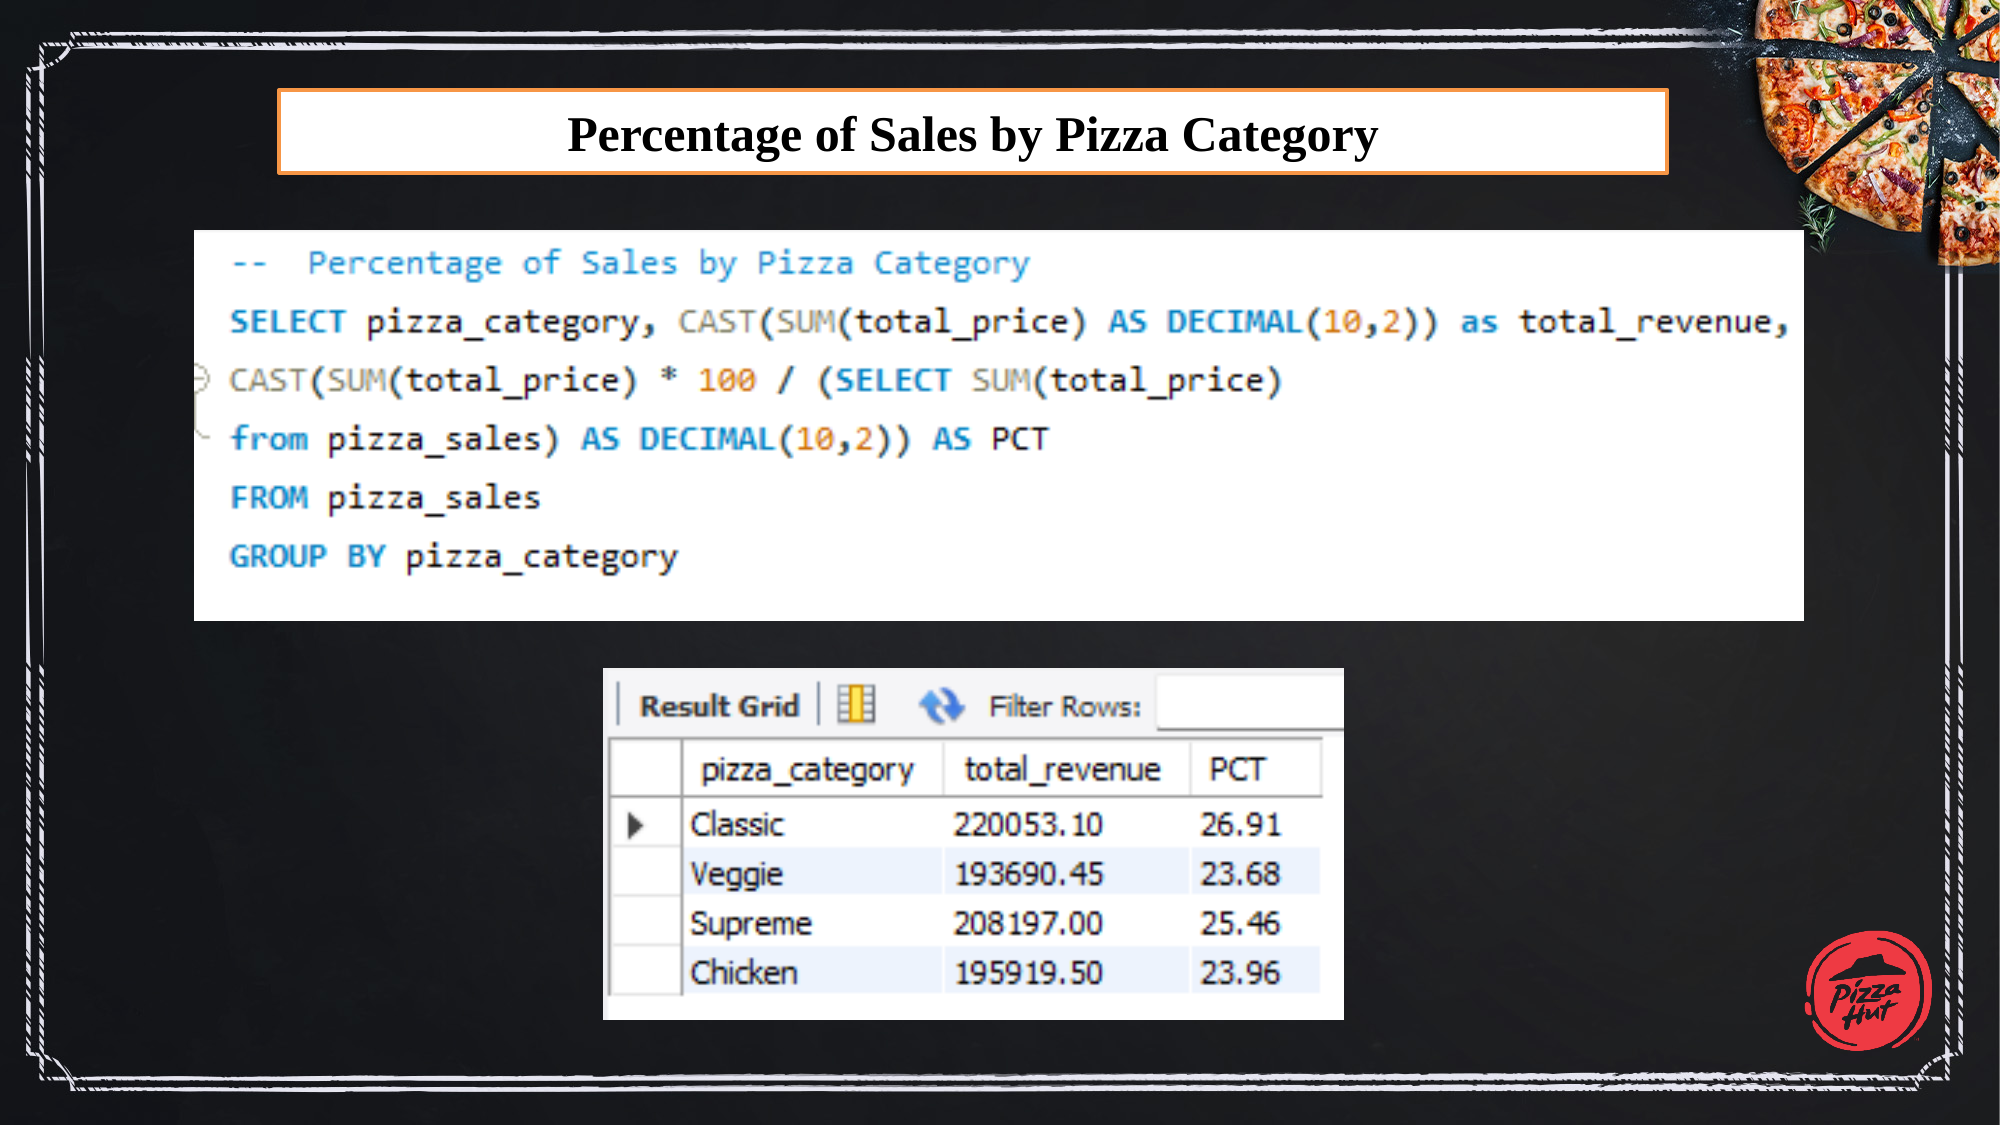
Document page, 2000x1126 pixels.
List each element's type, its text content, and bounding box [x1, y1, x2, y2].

text_box Percentage of Sales by Pizza Category [277, 88, 1669, 175]
picture [0, 0, 2000, 1125]
